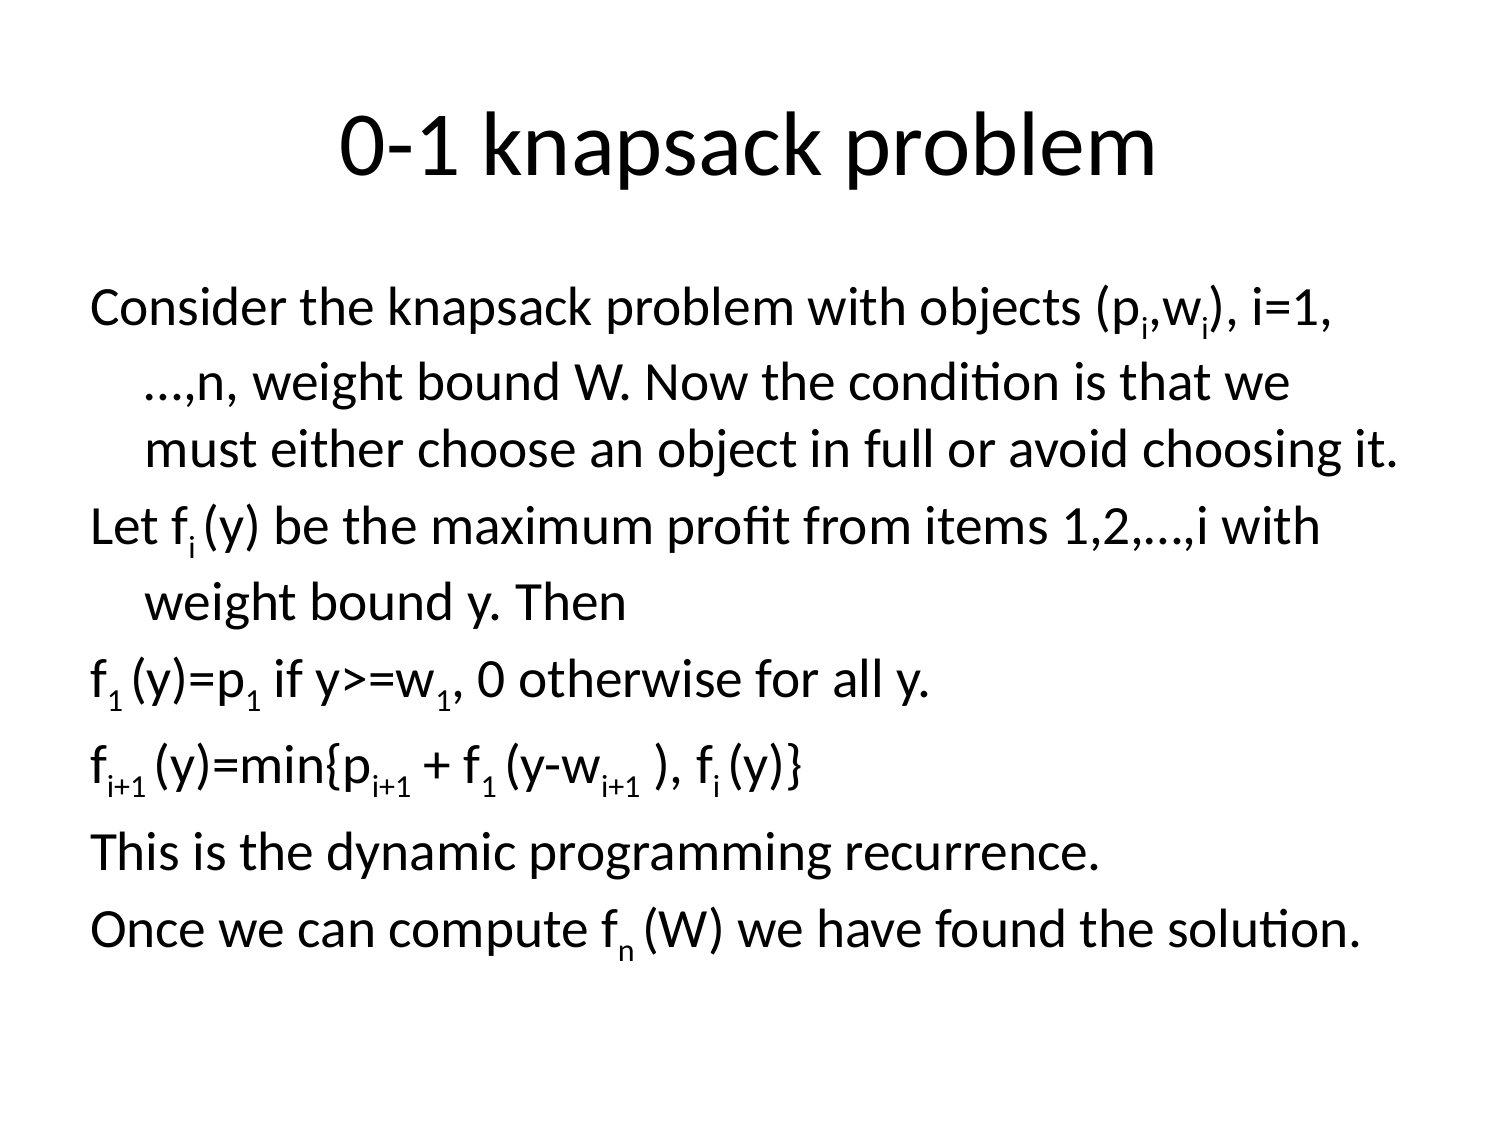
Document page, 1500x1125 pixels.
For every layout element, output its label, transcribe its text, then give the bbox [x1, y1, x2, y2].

title 0-1 knapsack problem [75, 45, 1425, 233]
list Consider the knapsack problem with objects (pi,wi), i=1,…,n, weight bound W. Now the condition is that we must either choose an object in full or avoid choosing it. Let fi (y) be the maximum profit from items 1,2,…,i with weight bound y. Then f1 (y)=p1 if y>=w1, 0 otherwise for all y. fi+1 (y)=min{pi+1 + f1 (y-wi+1 ), fi (y)} This is the dynamic programming recurrence. Once we can compute fn (W) we have found the solution. [75, 262, 1425, 1005]
